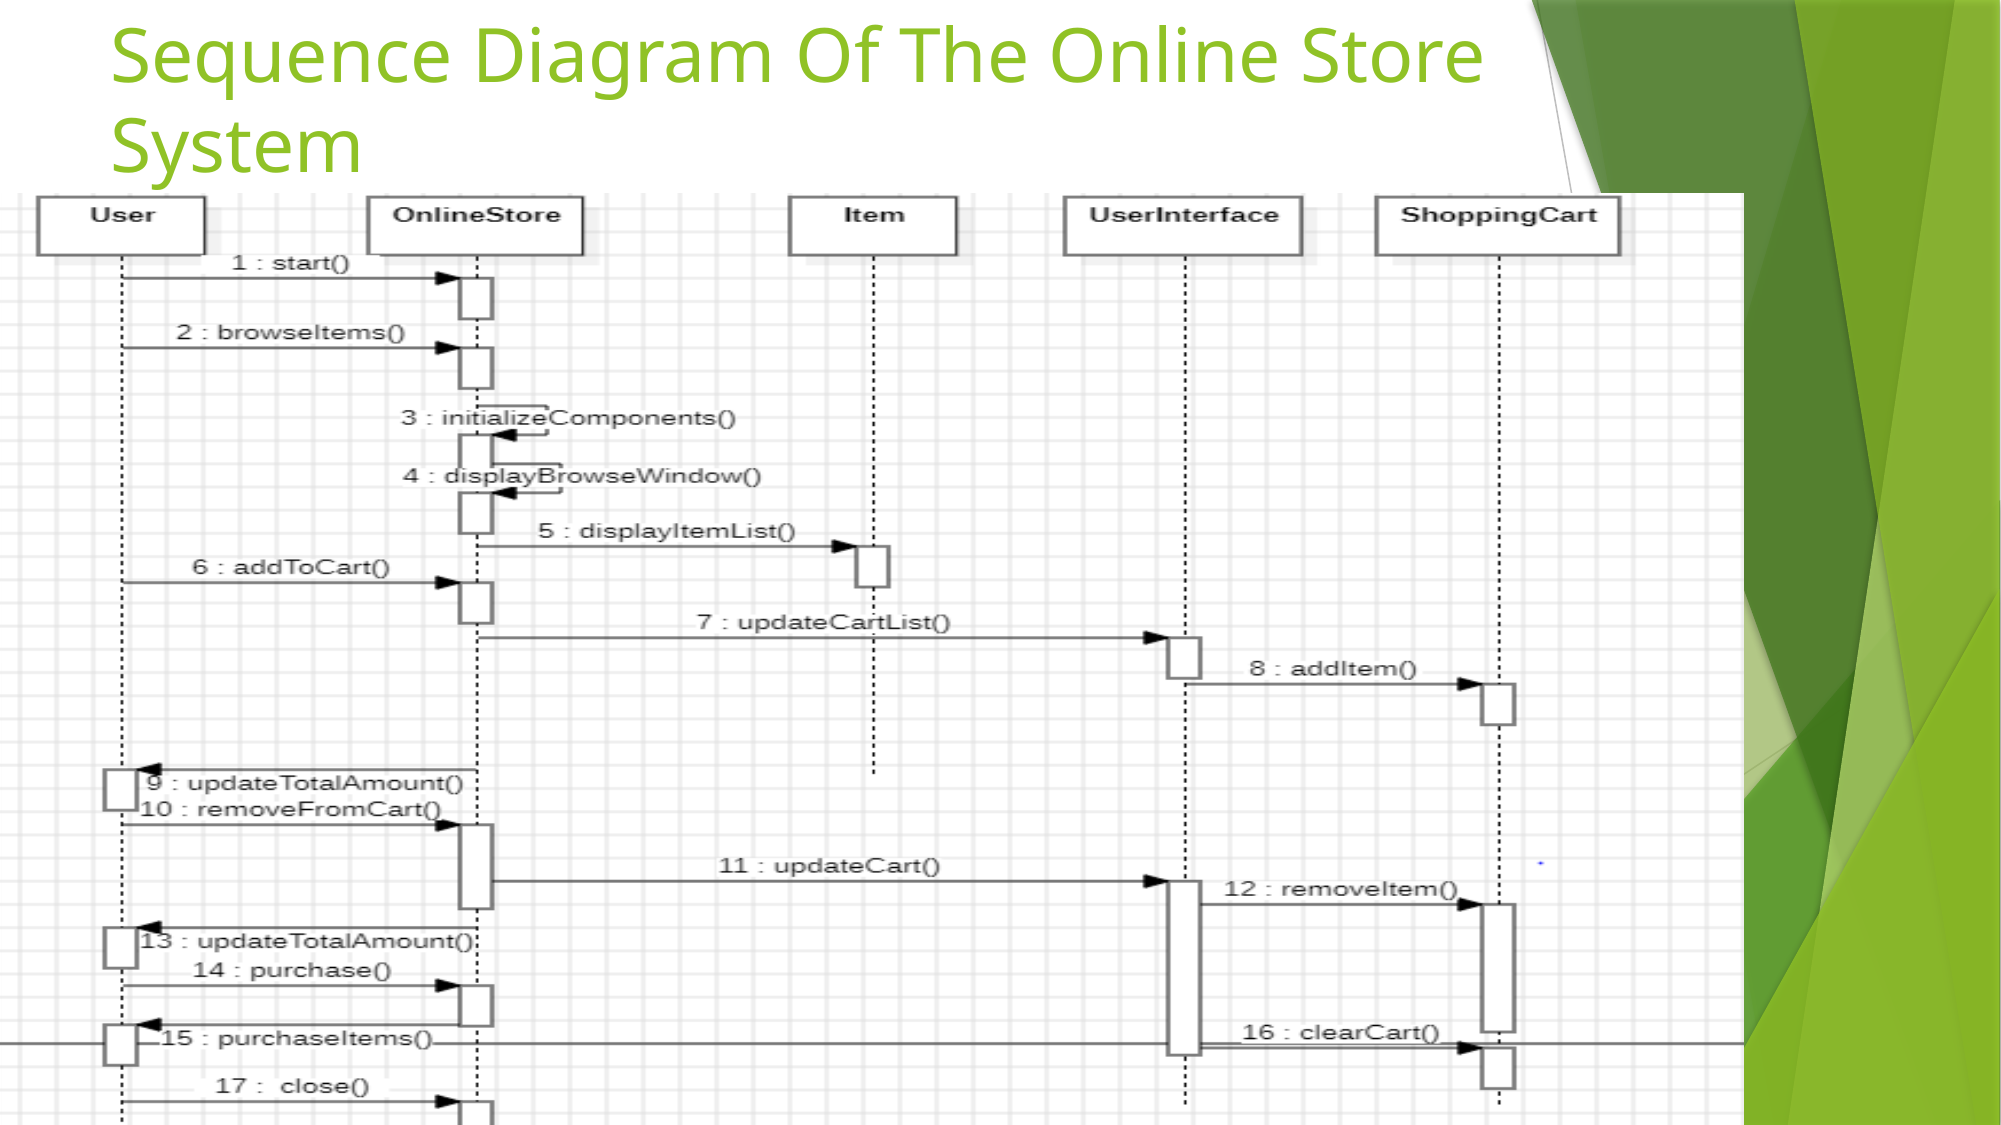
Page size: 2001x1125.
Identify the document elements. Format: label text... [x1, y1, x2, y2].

picture [0, 192, 1744, 1125]
title Sequence Diagram Of The Online Store System [95, 0, 1506, 191]
